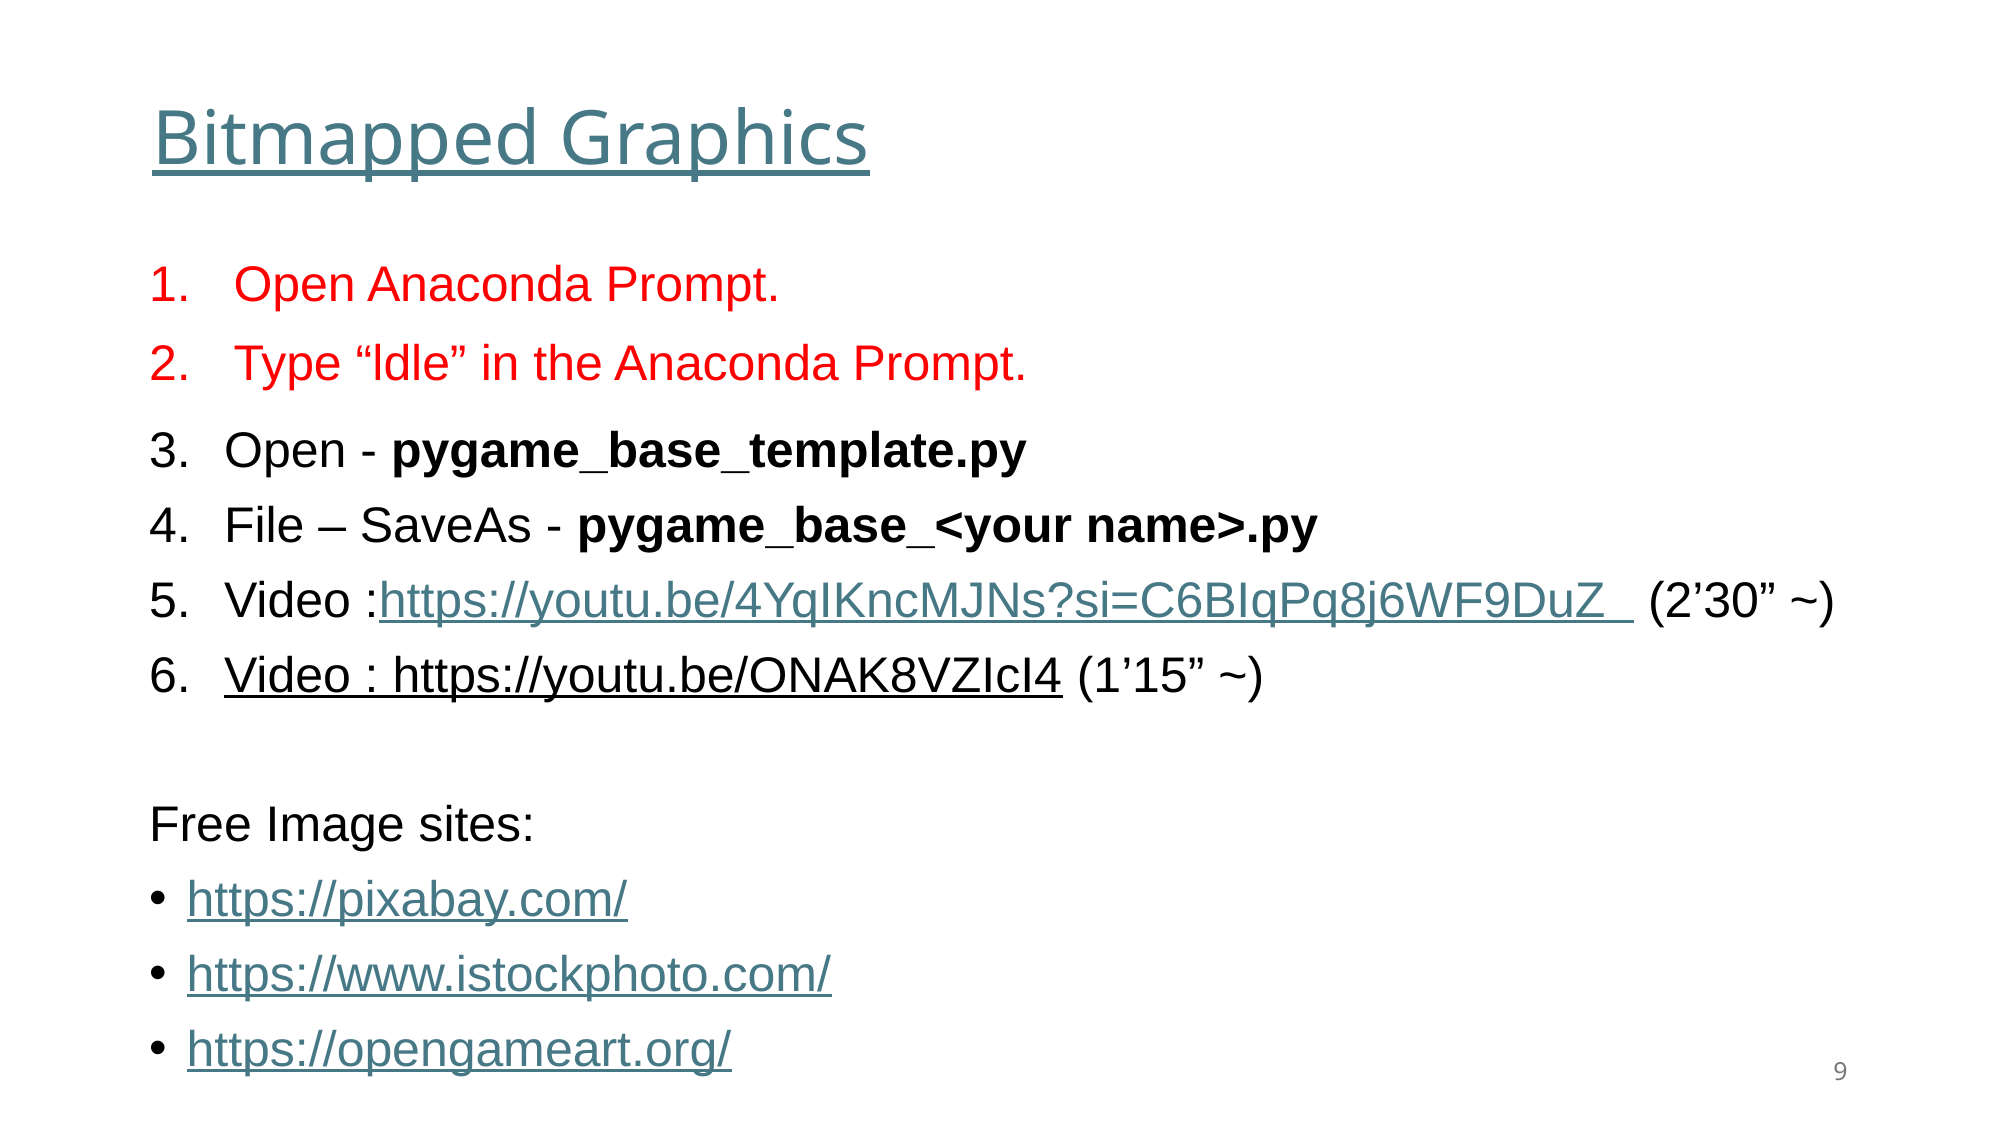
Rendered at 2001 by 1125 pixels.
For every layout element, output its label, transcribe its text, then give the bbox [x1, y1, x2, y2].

list Open Anaconda Prompt. Type “ldle” in the Anaconda Prompt. Open - pygame_base_template.py File – SaveAs - pygame_base_<your name>.py Video :https://youtu.be/4YqIKncMJNs?si=C6BIqPq8j6WF9DuZ (2’30” ~) Video : https://youtu.be/ONAK8VZIcI4 (1’15” ~) Free Image sites: https://pixabay.com/ https://www.istockphoto.com/ https://opengameart.org/ [134, 250, 1860, 1077]
title Bitmapped Graphics [137, 59, 1863, 215]
text_box [0, 337, 1725, 555]
slide_number 9 [1412, 1042, 1863, 1103]
